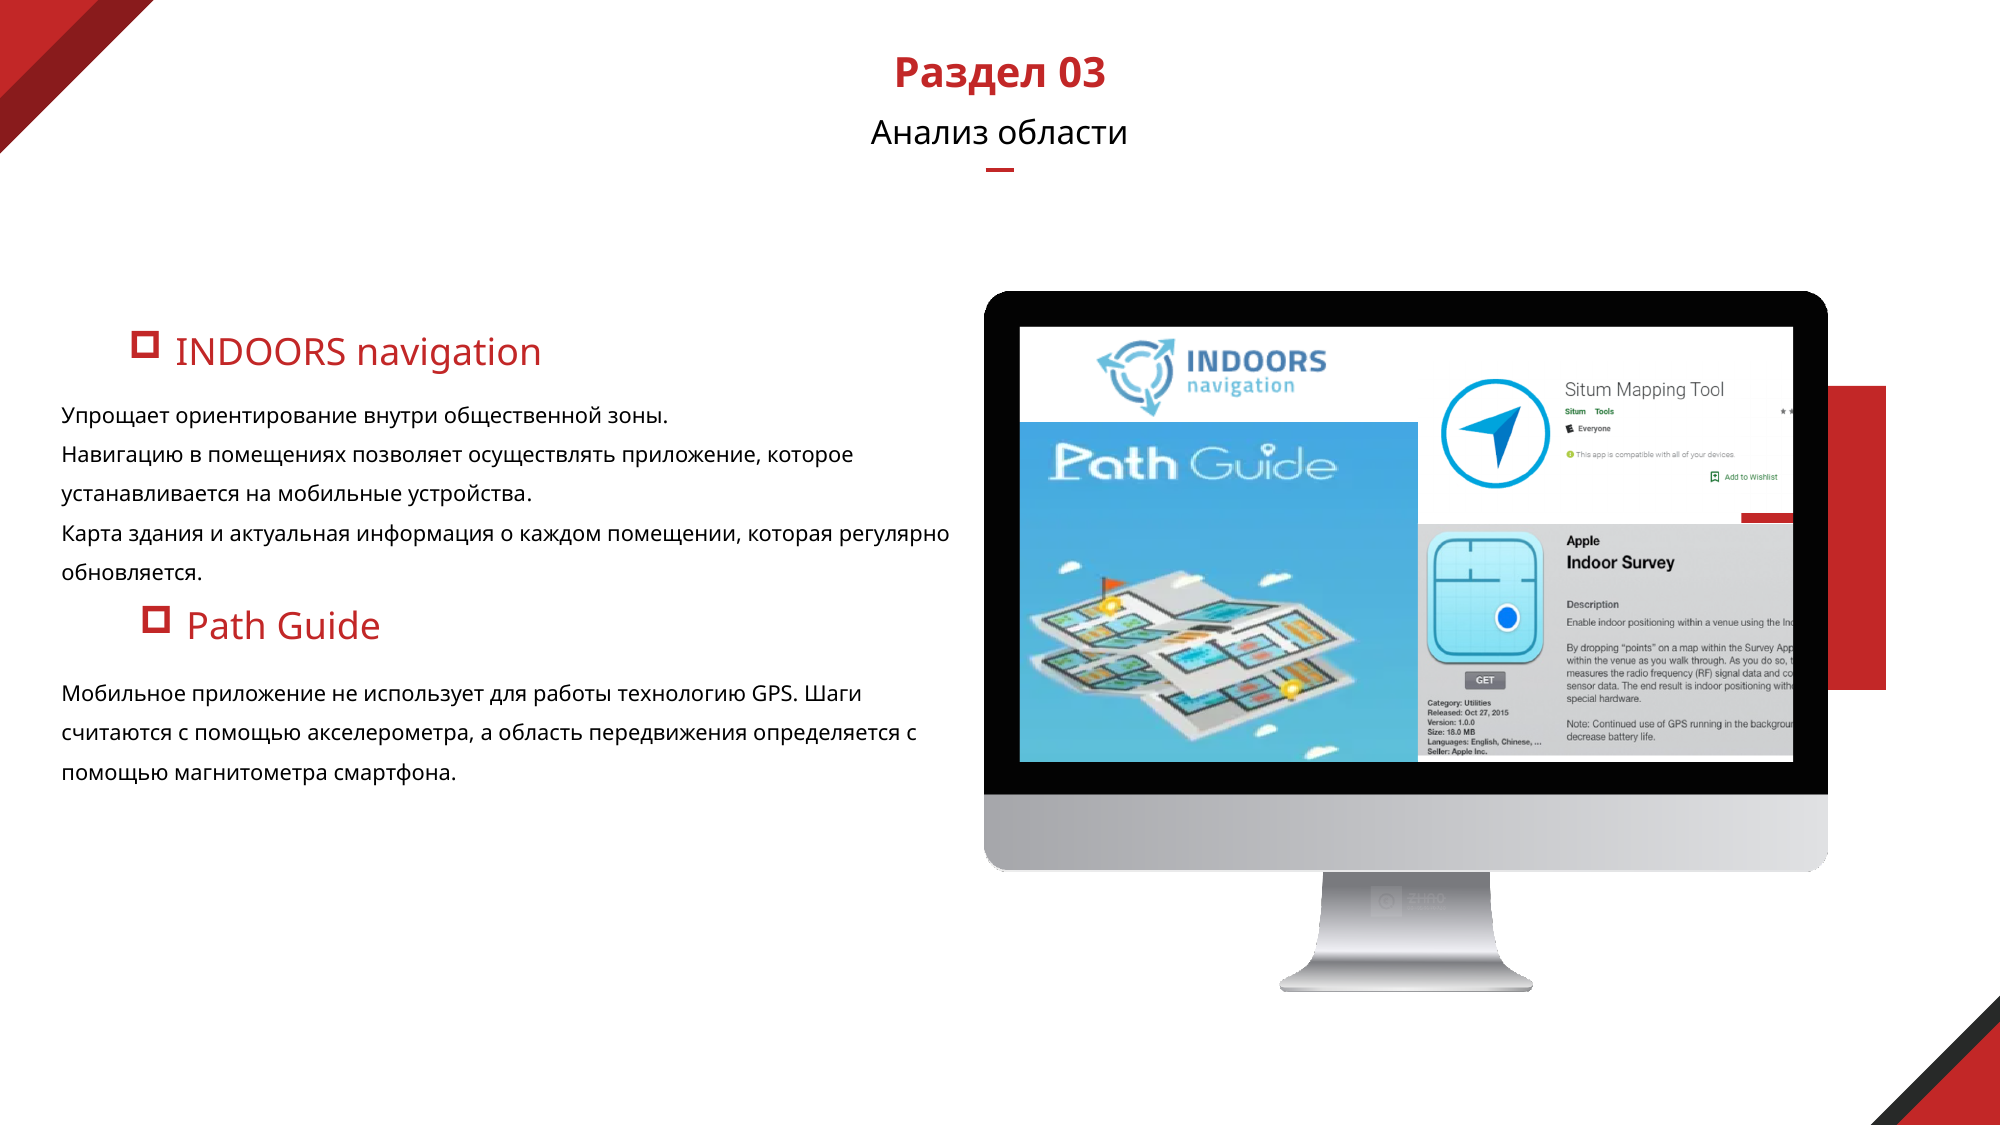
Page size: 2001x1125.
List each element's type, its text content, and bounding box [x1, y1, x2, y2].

text_box Анализ области [660, 103, 1340, 159]
text_box Упрощает ориентирование внутри общественной зоны. Навигацию в помещениях позволяет осуществлять приложение, которое устанавливается на мобильные устройства. Карта здания и актуальная информация о каждом помещении, которая регулярно обновляется. [46, 380, 984, 593]
text_box [1895, 1020, 2000, 1125]
text_box Мобильное приложение не использует для работы технологию GPS. Шаги считаются с помощью акселерометра, а область передвижения определяется с помощью магнитометра смартфона. [46, 659, 984, 792]
text_box Раздел 03 [721, 38, 1279, 103]
picture [984, 291, 1828, 992]
text_box Path Guide [124, 594, 483, 655]
text_box [1828, 385, 1887, 691]
text_box [0, 0, 100, 100]
text_box [0, 0, 156, 156]
text_box INDOORS navigation [114, 320, 660, 380]
text_box [1869, 994, 2000, 1125]
